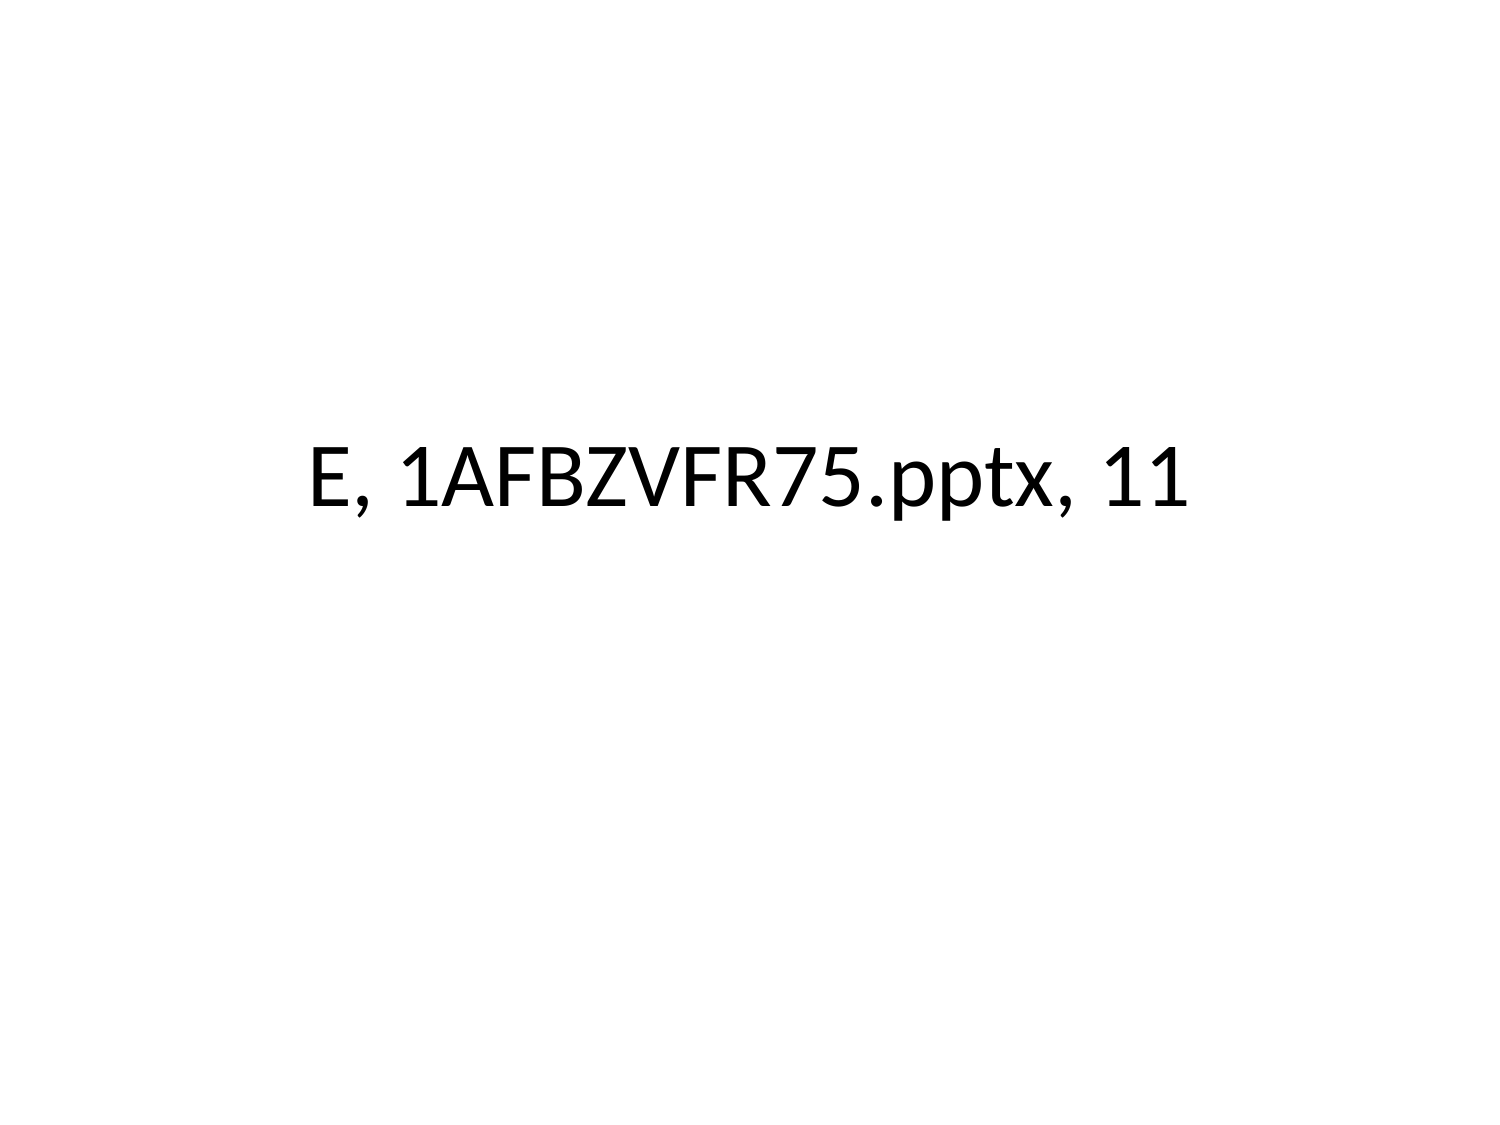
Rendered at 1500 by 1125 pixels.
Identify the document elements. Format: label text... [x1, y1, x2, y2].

title E, 1AFBZVFR75.pptx, 11 [112, 349, 1388, 591]
